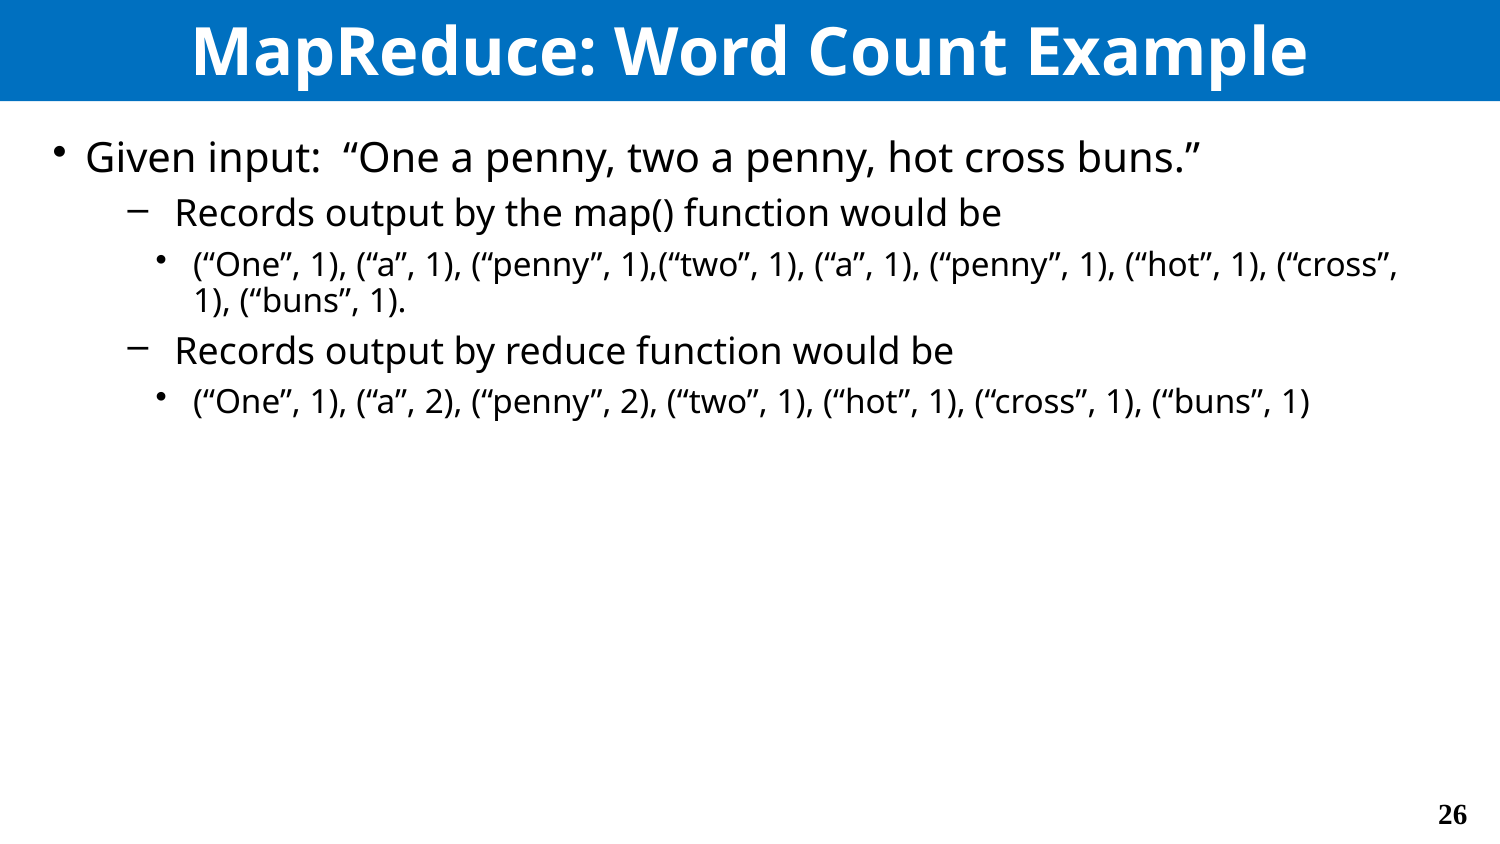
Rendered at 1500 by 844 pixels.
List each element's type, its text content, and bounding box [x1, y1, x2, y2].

list Given input: “One a penny, two a penny, hot cross buns.” Records output by the map() function would be (“One”, 1), (“a”, 1), (“penny”, 1),(“two”, 1), (“a”, 1), (“penny”, 1), (“hot”, 1), (“cross”, 1), (“buns”, 1). Records output by reduce function would be (“One”, 1), (“a”, 2), (“penny”, 2), (“two”, 1), (“hot”, 1), (“cross”, 1), (“buns”, 1) [41, 129, 1447, 754]
title MapReduce: Word Count Example [0, 0, 1500, 102]
